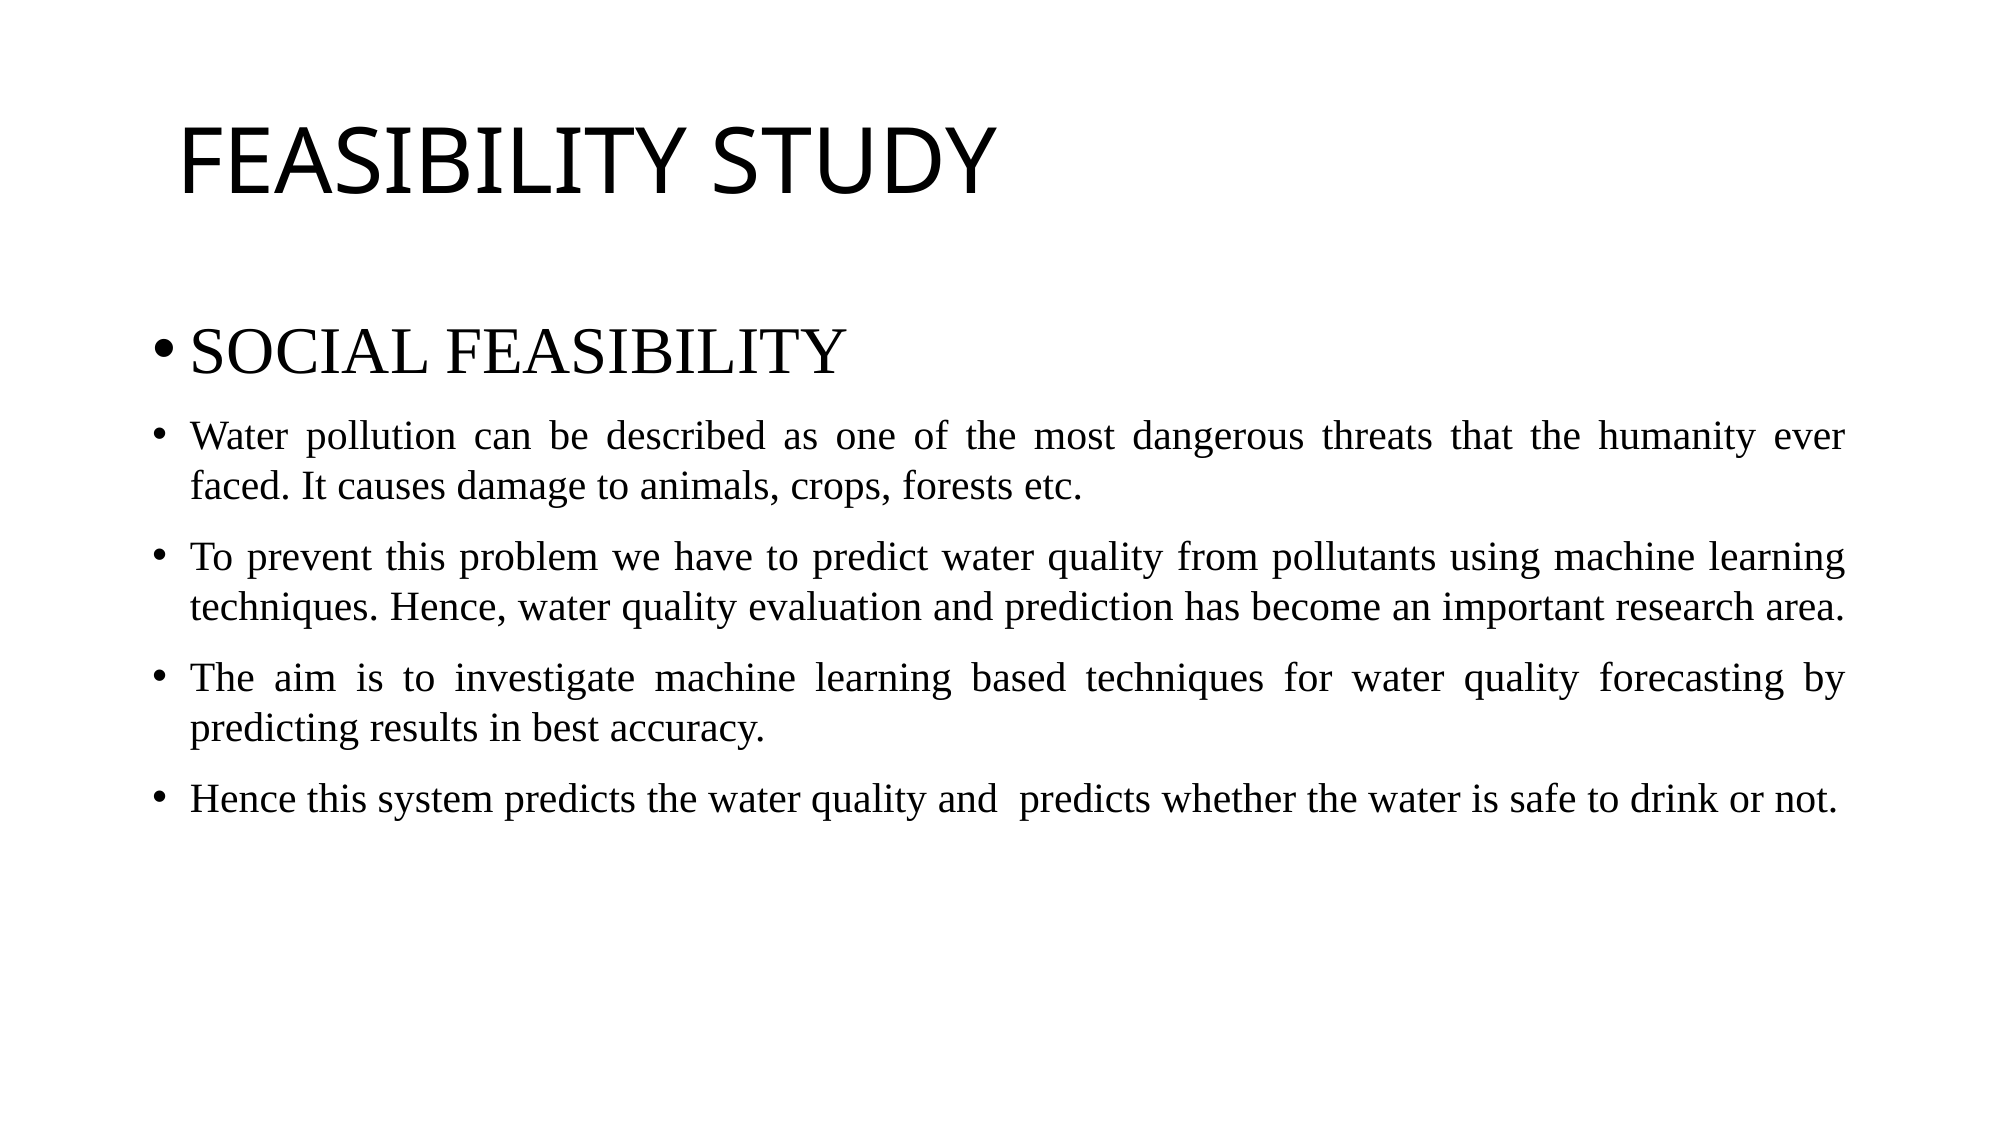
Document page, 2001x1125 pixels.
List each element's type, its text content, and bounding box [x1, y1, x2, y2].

title FEASIBILITY STUDY [137, 55, 1863, 273]
list SOCIAL FEASIBILITY Water pollution can be described as one of the most dangerous threats that the humanity ever faced. It causes damage to animals, crops, forests etc. To prevent this problem we have to predict water quality from pollutants using machine learning techniques. Hence, water quality evaluation and prediction has become an important research area. The aim is to investigate machine learning based techniques for water quality forecasting by predicting results in best accuracy. Hence this system predicts the water quality and predicts whether the water is safe to drink or not. [137, 299, 1863, 1014]
